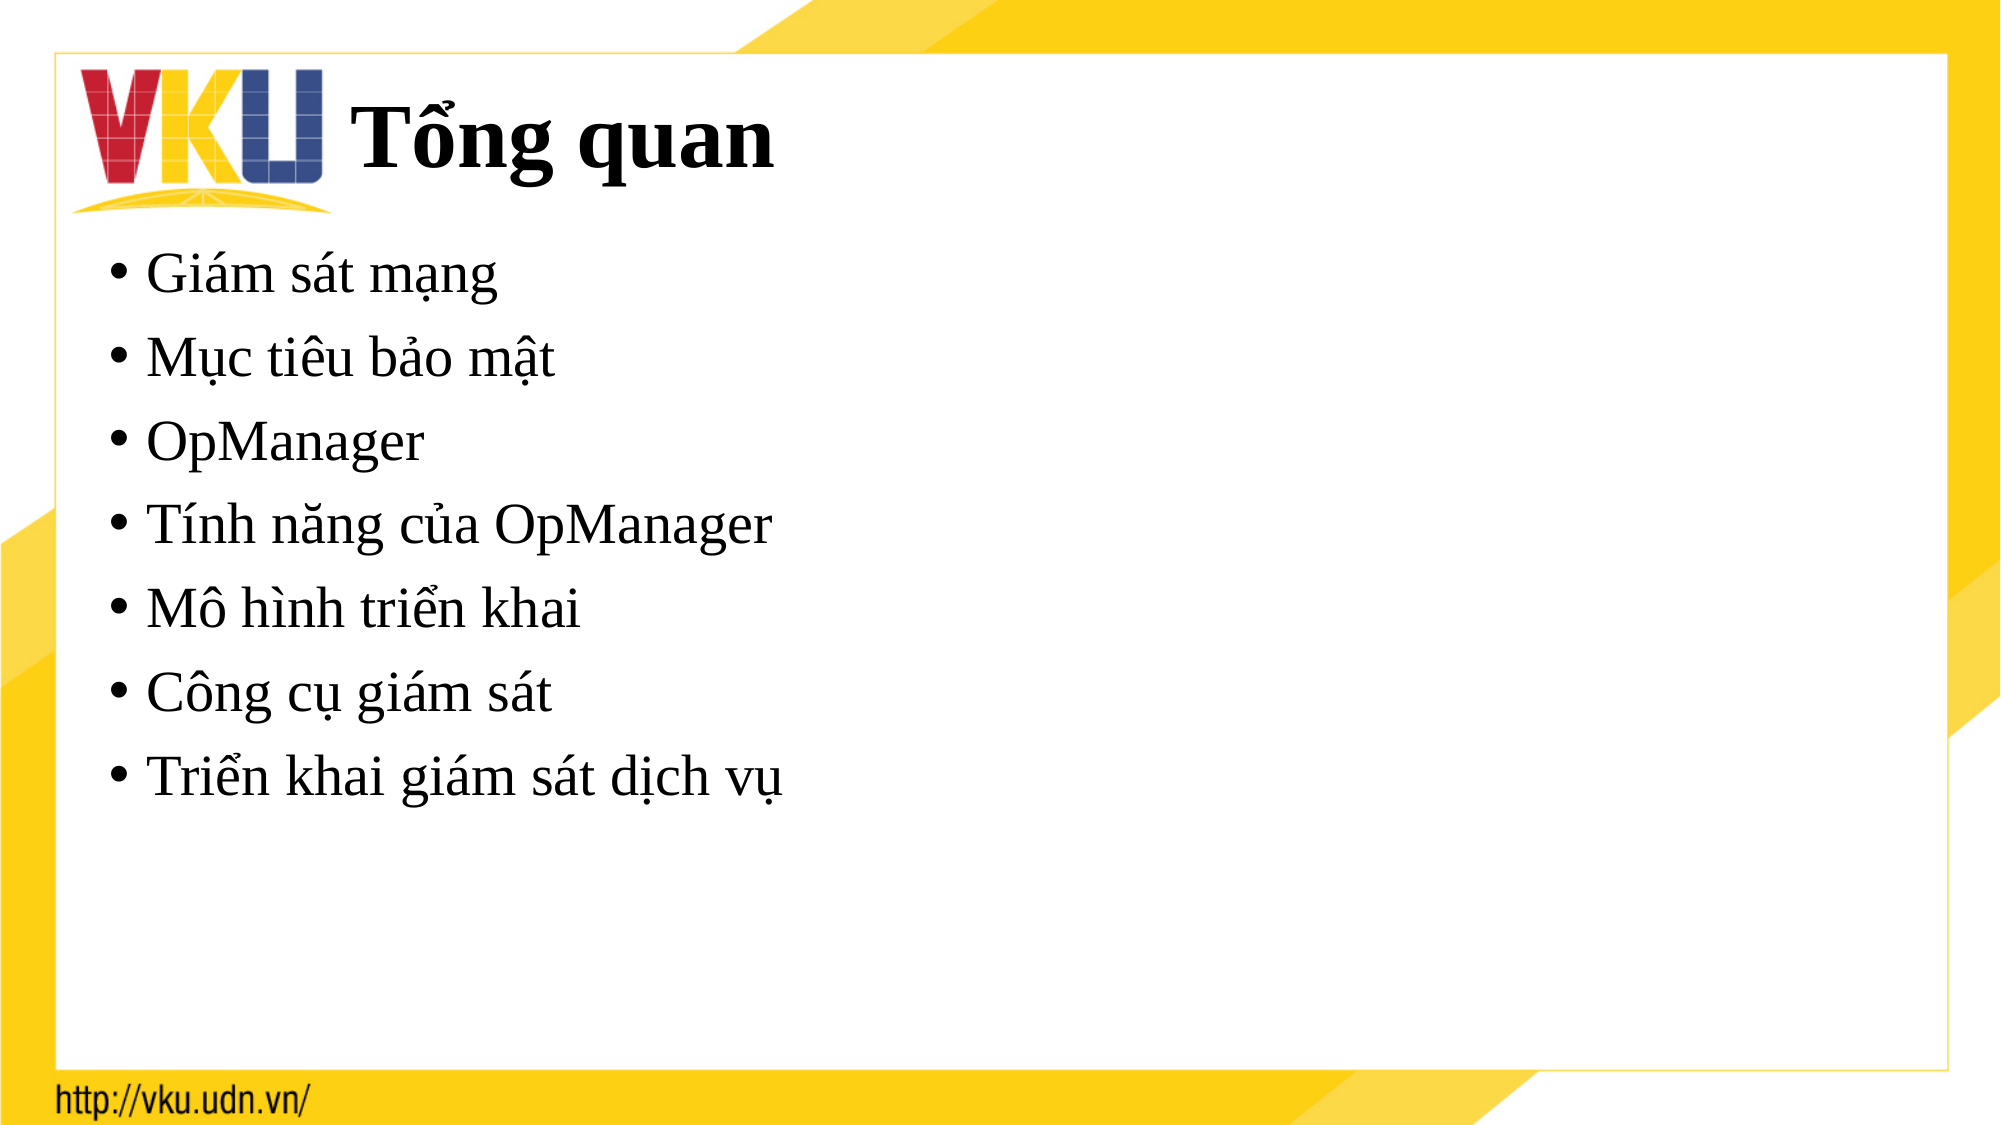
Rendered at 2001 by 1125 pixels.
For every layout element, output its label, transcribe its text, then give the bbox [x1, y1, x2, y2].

picture [0, 0, 2001, 1125]
title Tổng quan [335, 59, 1863, 216]
list Giám sát mạng Mục tiêu bảo mật OpManager Tính năng của OpManager Mô hình triển khai Công cụ giám sát Triển khai giám sát dịch vụ [93, 234, 1915, 1033]
